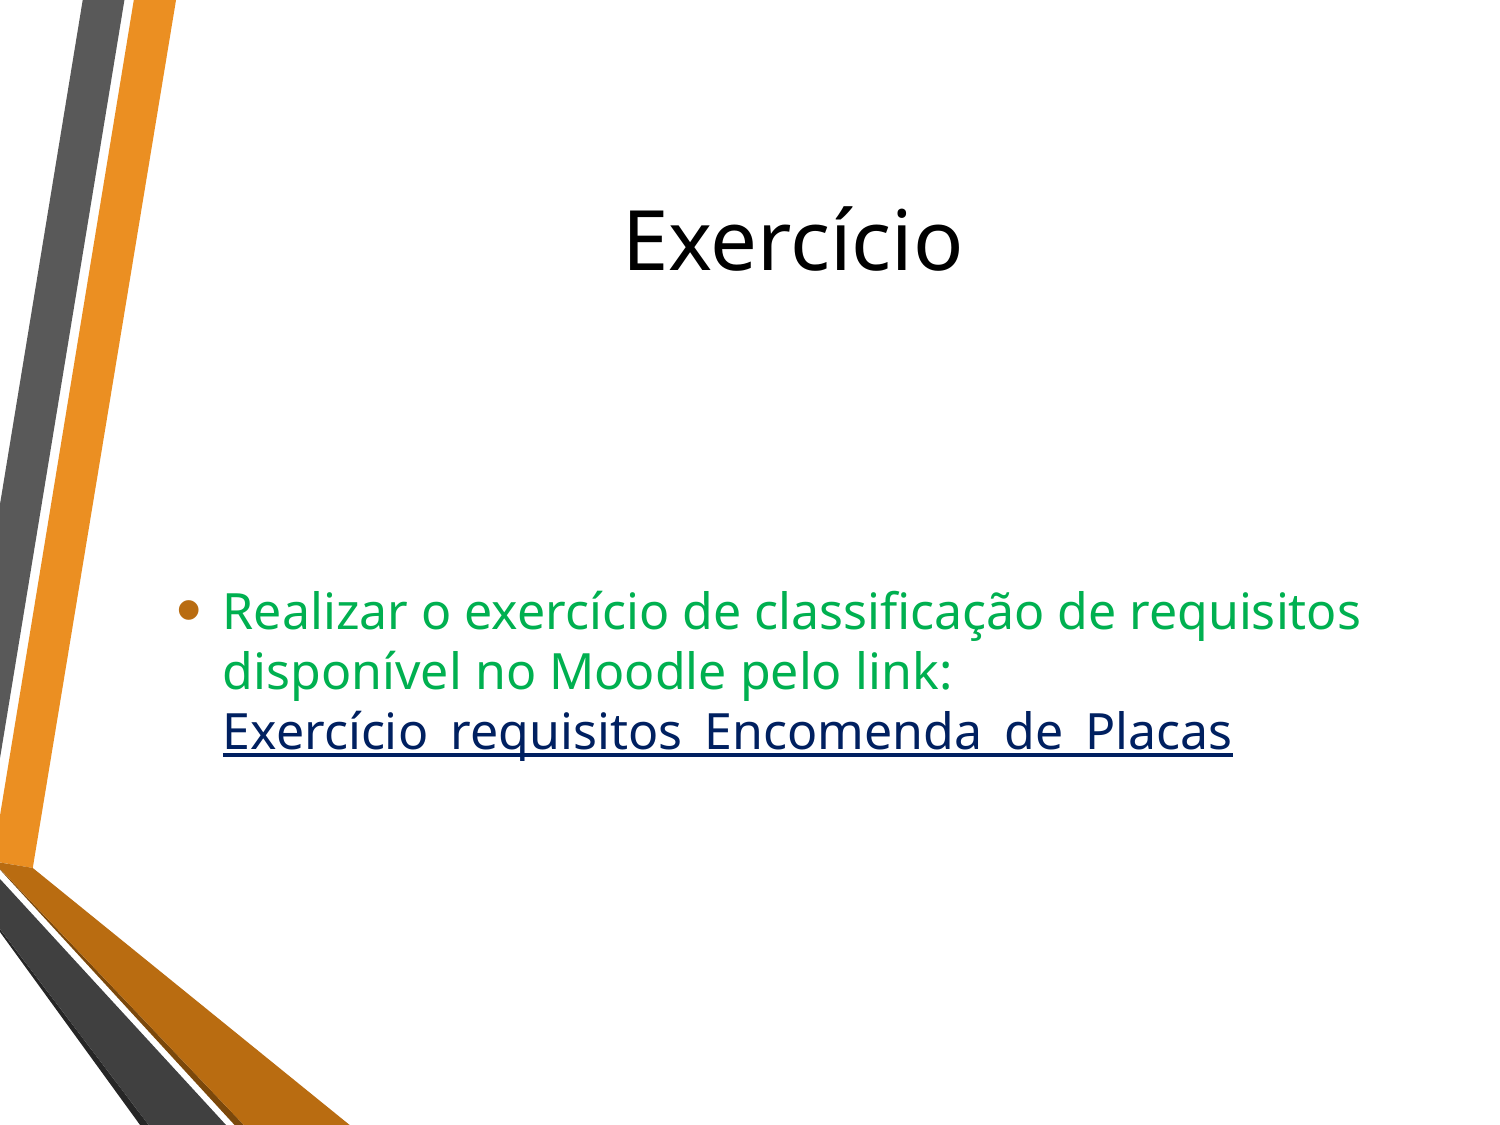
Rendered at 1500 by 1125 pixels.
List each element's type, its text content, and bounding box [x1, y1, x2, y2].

list Realizar o exercício de classificação de requisitos disponível no Moodle pelo link: Exercício_requisitos_Encomenda_de_Placas [161, 437, 1425, 985]
title Exercício [161, 75, 1425, 400]
